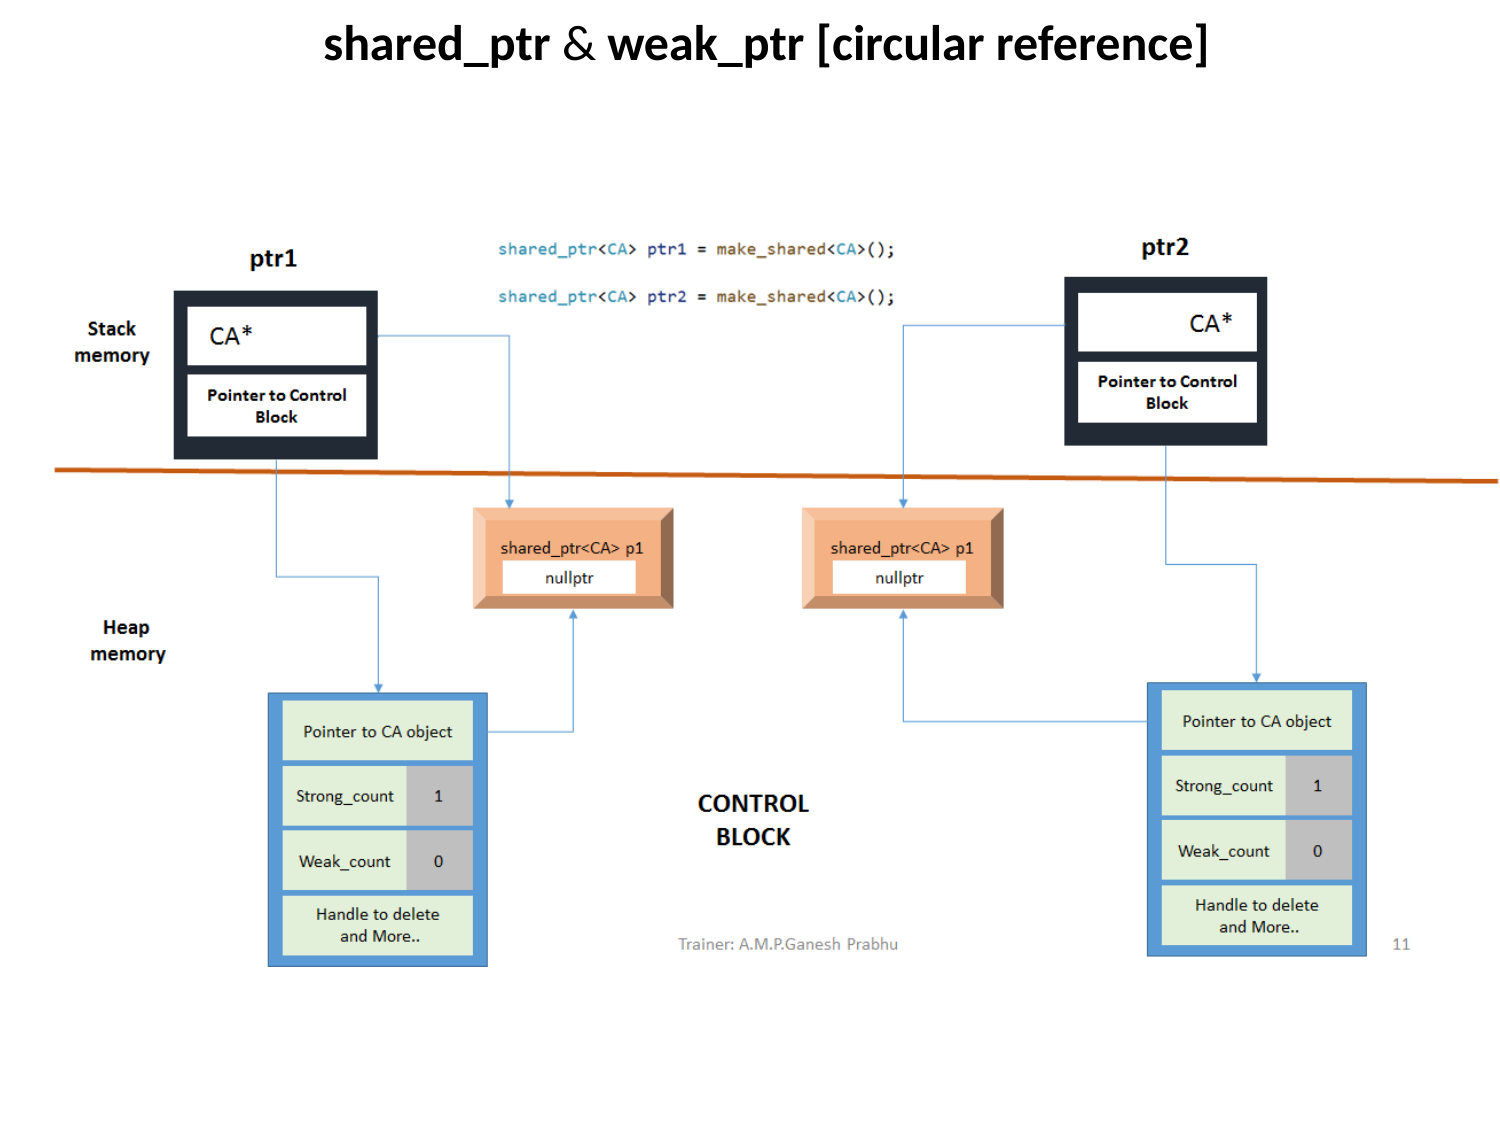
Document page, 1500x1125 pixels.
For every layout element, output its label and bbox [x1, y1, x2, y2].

text_box [33, 2, 1500, 967]
